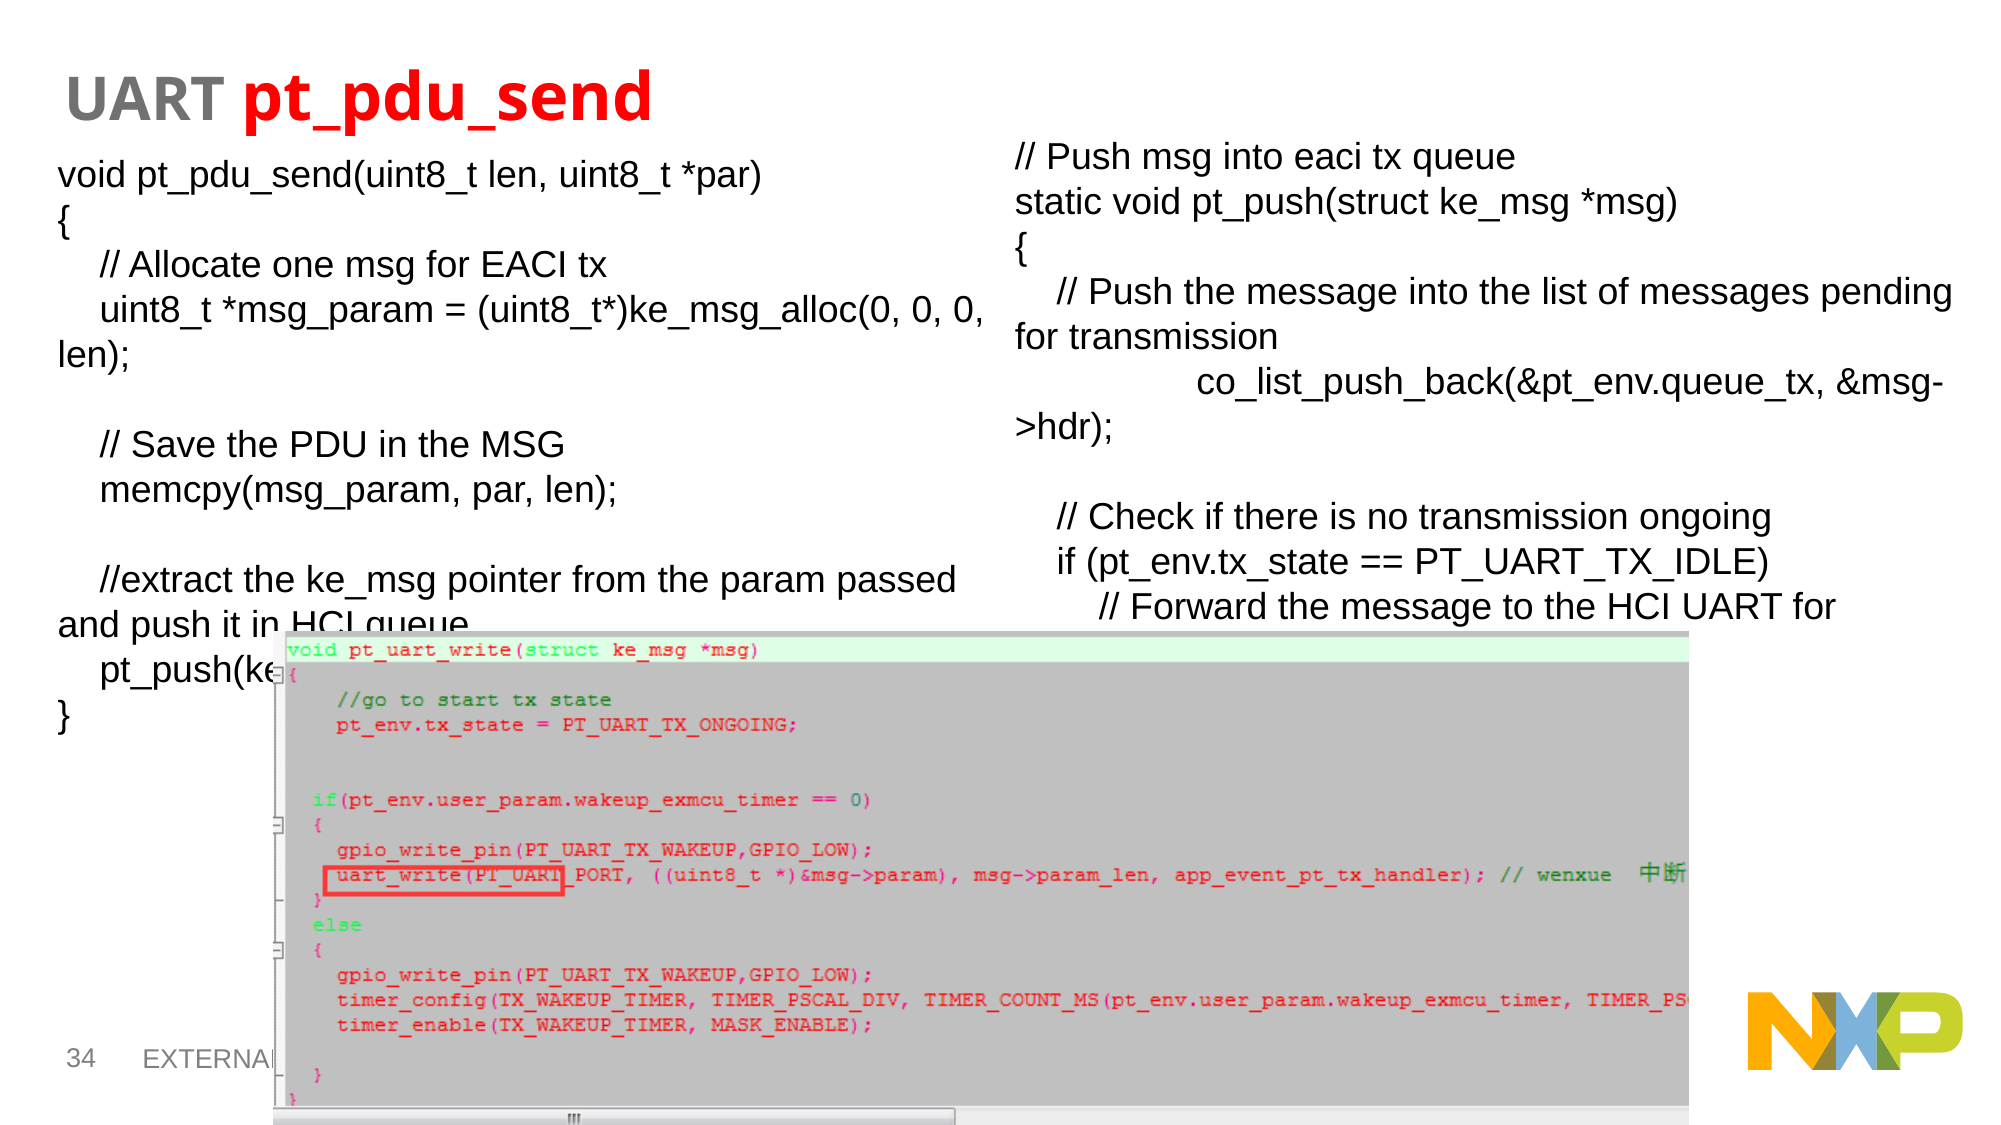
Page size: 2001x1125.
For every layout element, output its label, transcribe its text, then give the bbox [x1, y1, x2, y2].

text_box // Push msg into eaci tx queue static void pt_push(struct ke_msg *msg) { // Push the message into the list of messages pending for transmission co_list_push_back(&pt_env.queue_tx, &msg->hdr); // Check if there is no transmission ongoing if (pt_env.tx_state == PT_UART_TX_IDLE) // Forward the message to the HCI UART for immediate transmission pt_uart_write(msg); } [999, 124, 2000, 770]
title UART pt_pdu_send [48, 45, 1963, 142]
picture [272, 630, 1689, 1125]
text_box void pt_pdu_send(uint8_t len, uint8_t *par) { // Allocate one msg for EACI tx uint8_t *msg_param = (uint8_t*)ke_msg_alloc(0, 0, 0, len); // Save the PDU in the MSG memcpy(msg_param, par, len); //extract the ke_msg pointer from the param passed and push it in HCI queue pt_push(ke_param2msg(msg_param)); } [42, 142, 999, 743]
